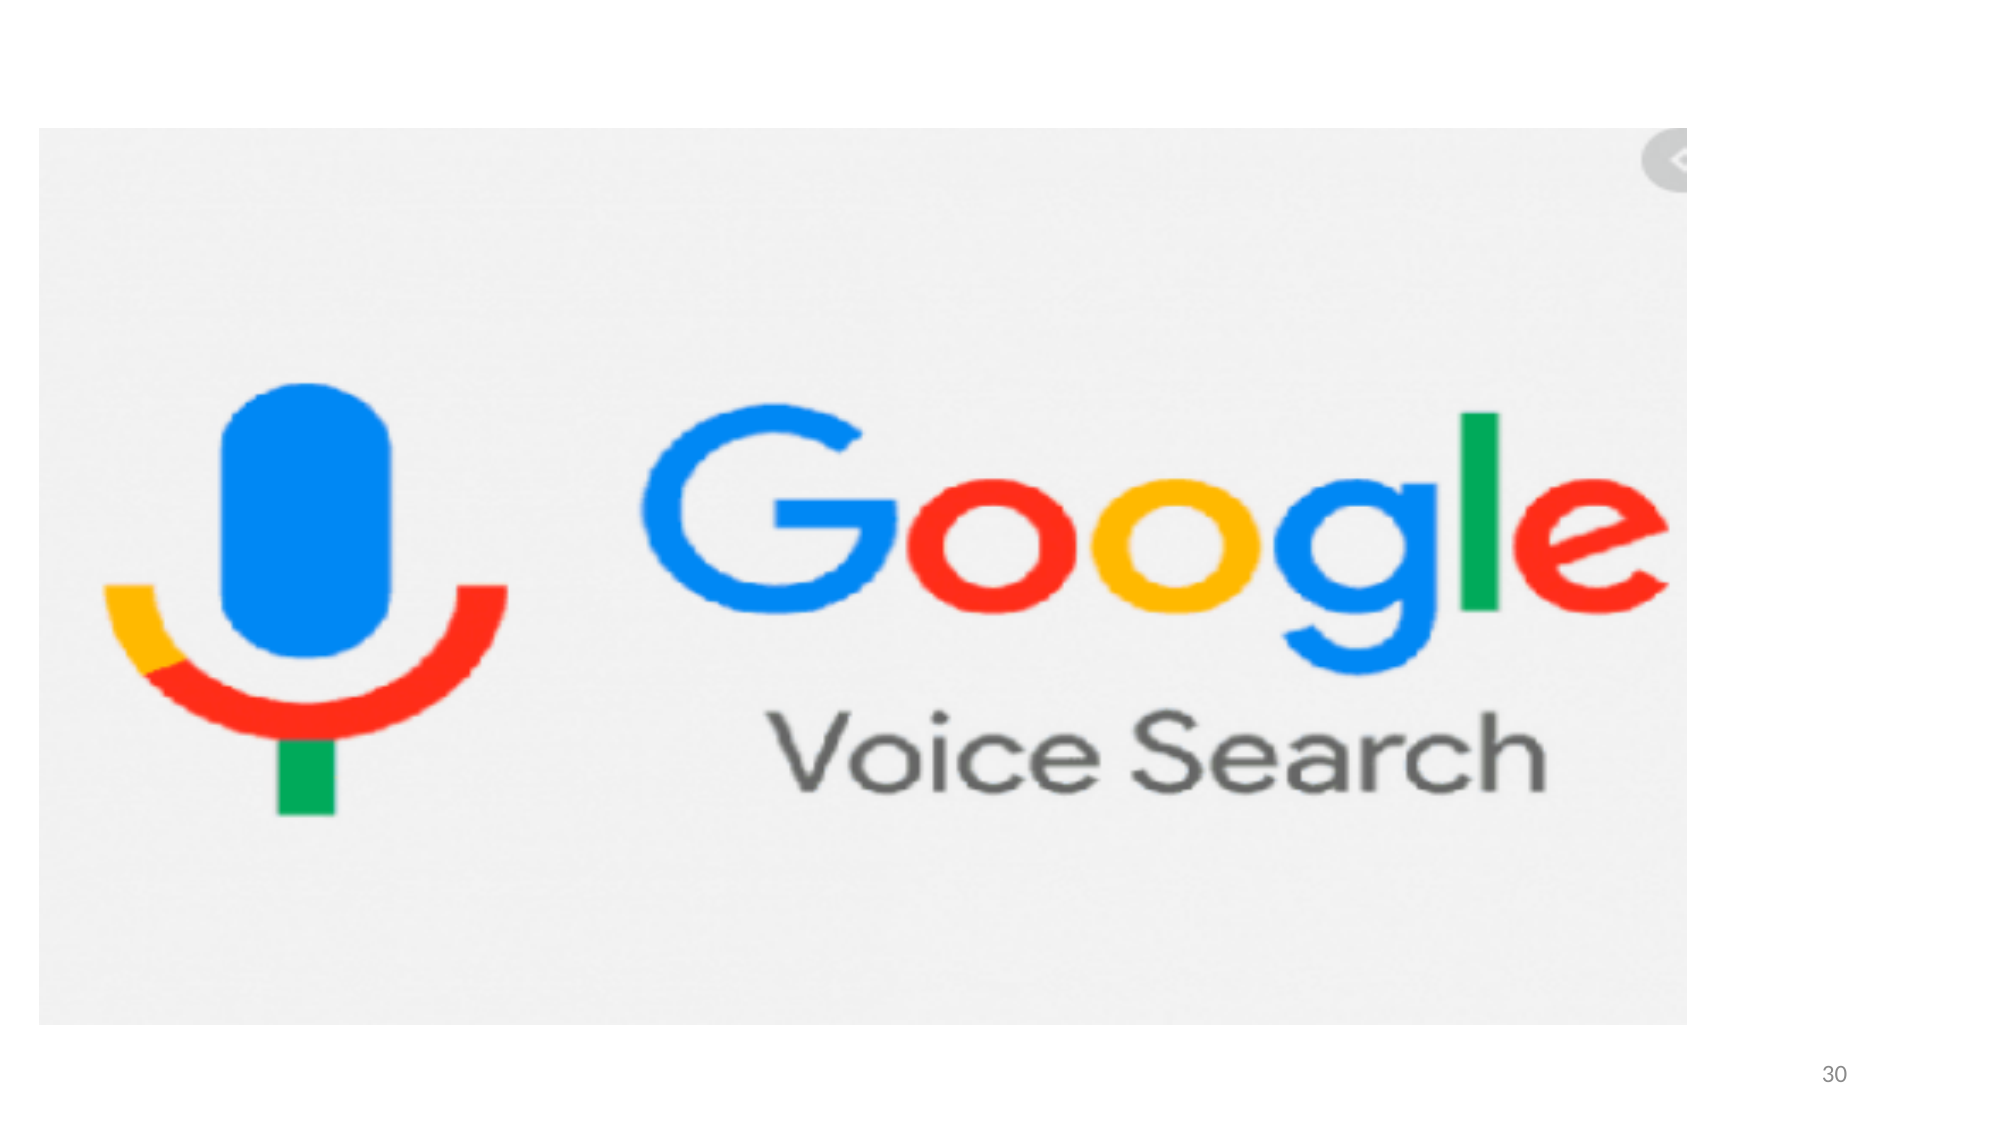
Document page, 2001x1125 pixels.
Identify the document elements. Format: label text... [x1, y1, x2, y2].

picture [39, 128, 1687, 1025]
slide_number 30 [1412, 1042, 1863, 1103]
